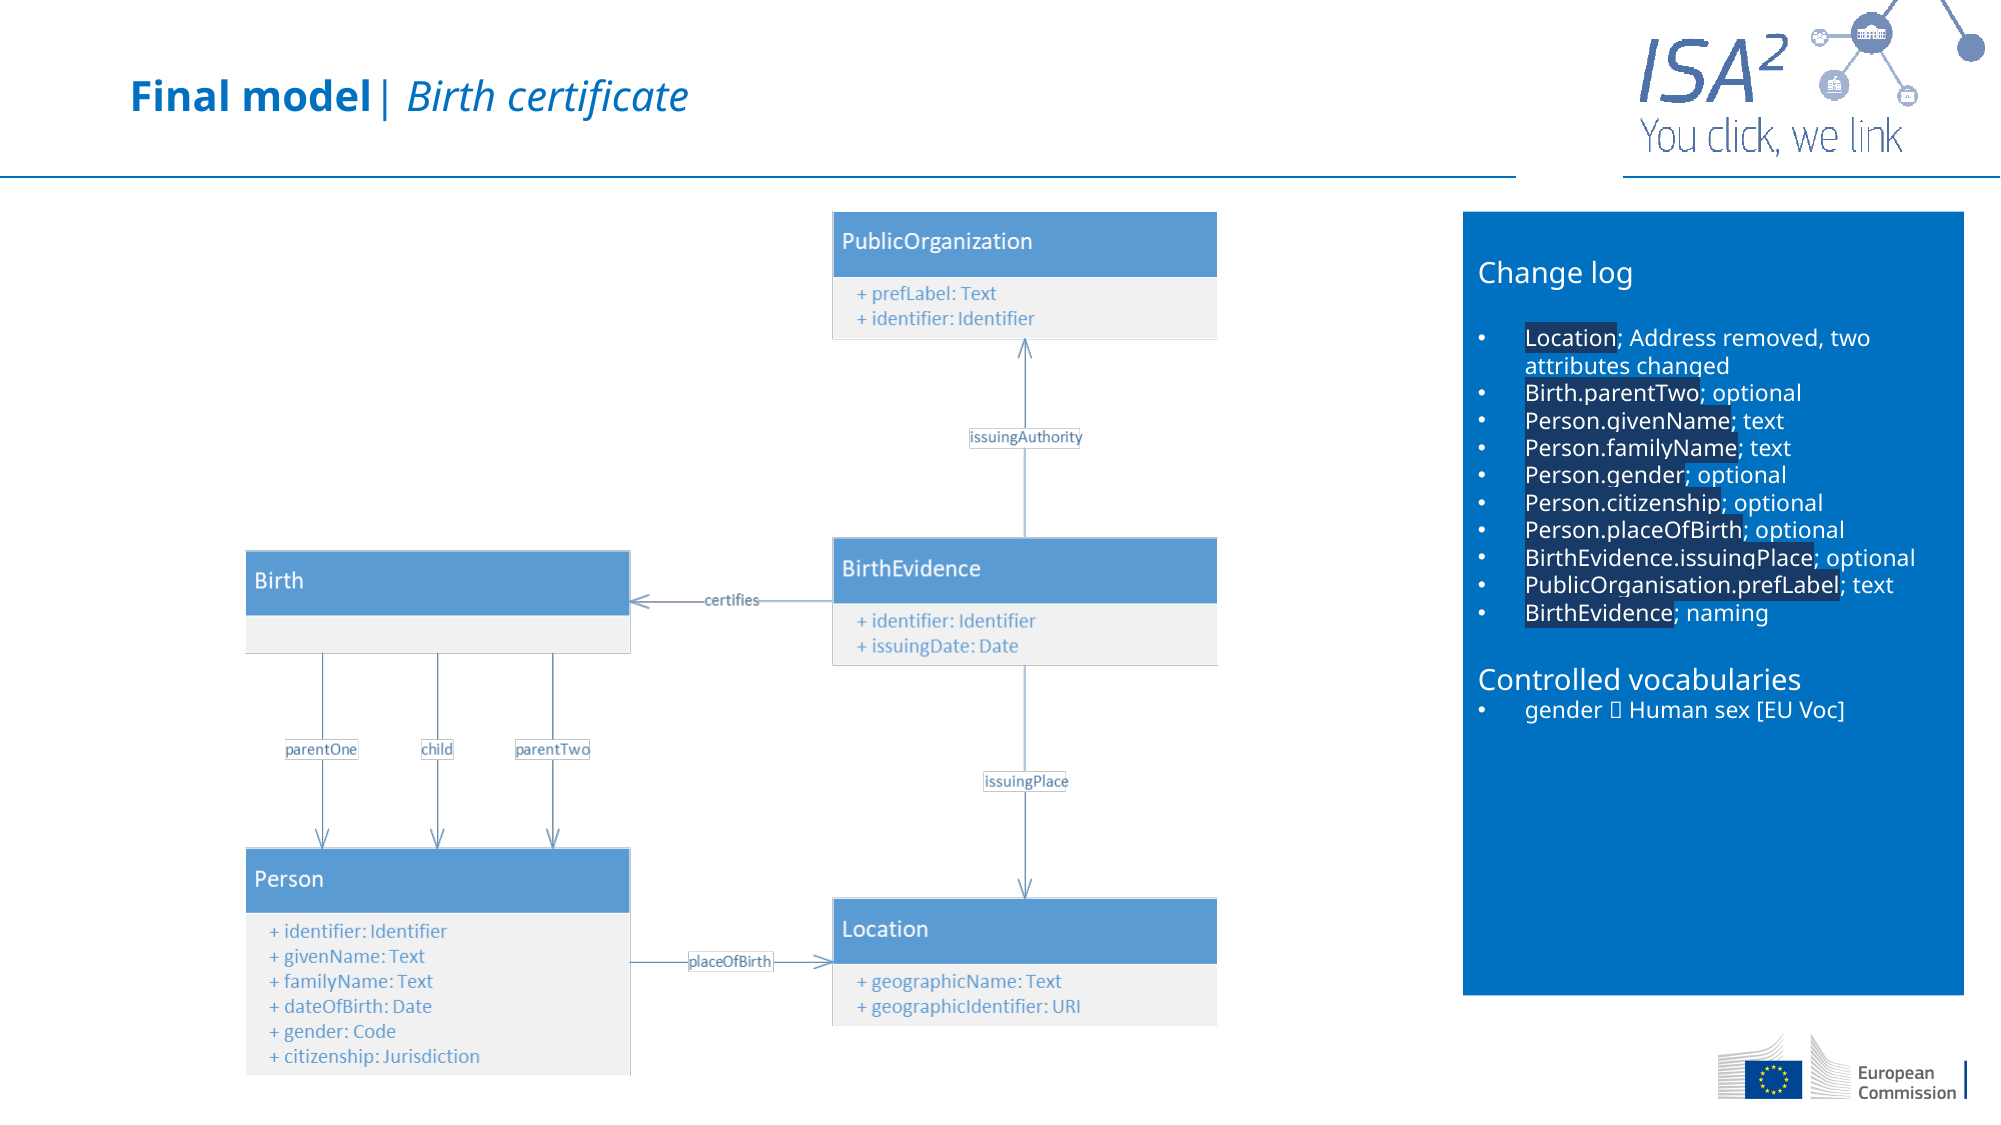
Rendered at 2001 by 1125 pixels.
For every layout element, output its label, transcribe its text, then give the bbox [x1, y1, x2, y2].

picture [1718, 1033, 1967, 1099]
text_box Change log Location; Address removed, two attributes changed Birth.parentTwo; optional Person.givenName; text Person.familyName; text Person.gender; optional Person.citizenship; optional Person.placeOfBirth; optional BirthEvidence.issuingPlace; optional PublicOrganisation.prefLabel; text BirthEvidence; naming Controlled vocabularies gender  Human sex [EU Voc] [1462, 211, 1965, 996]
picture [1623, 0, 2001, 161]
picture [238, 211, 1218, 1082]
text_box Final model| Birth certificate [114, 62, 1502, 128]
